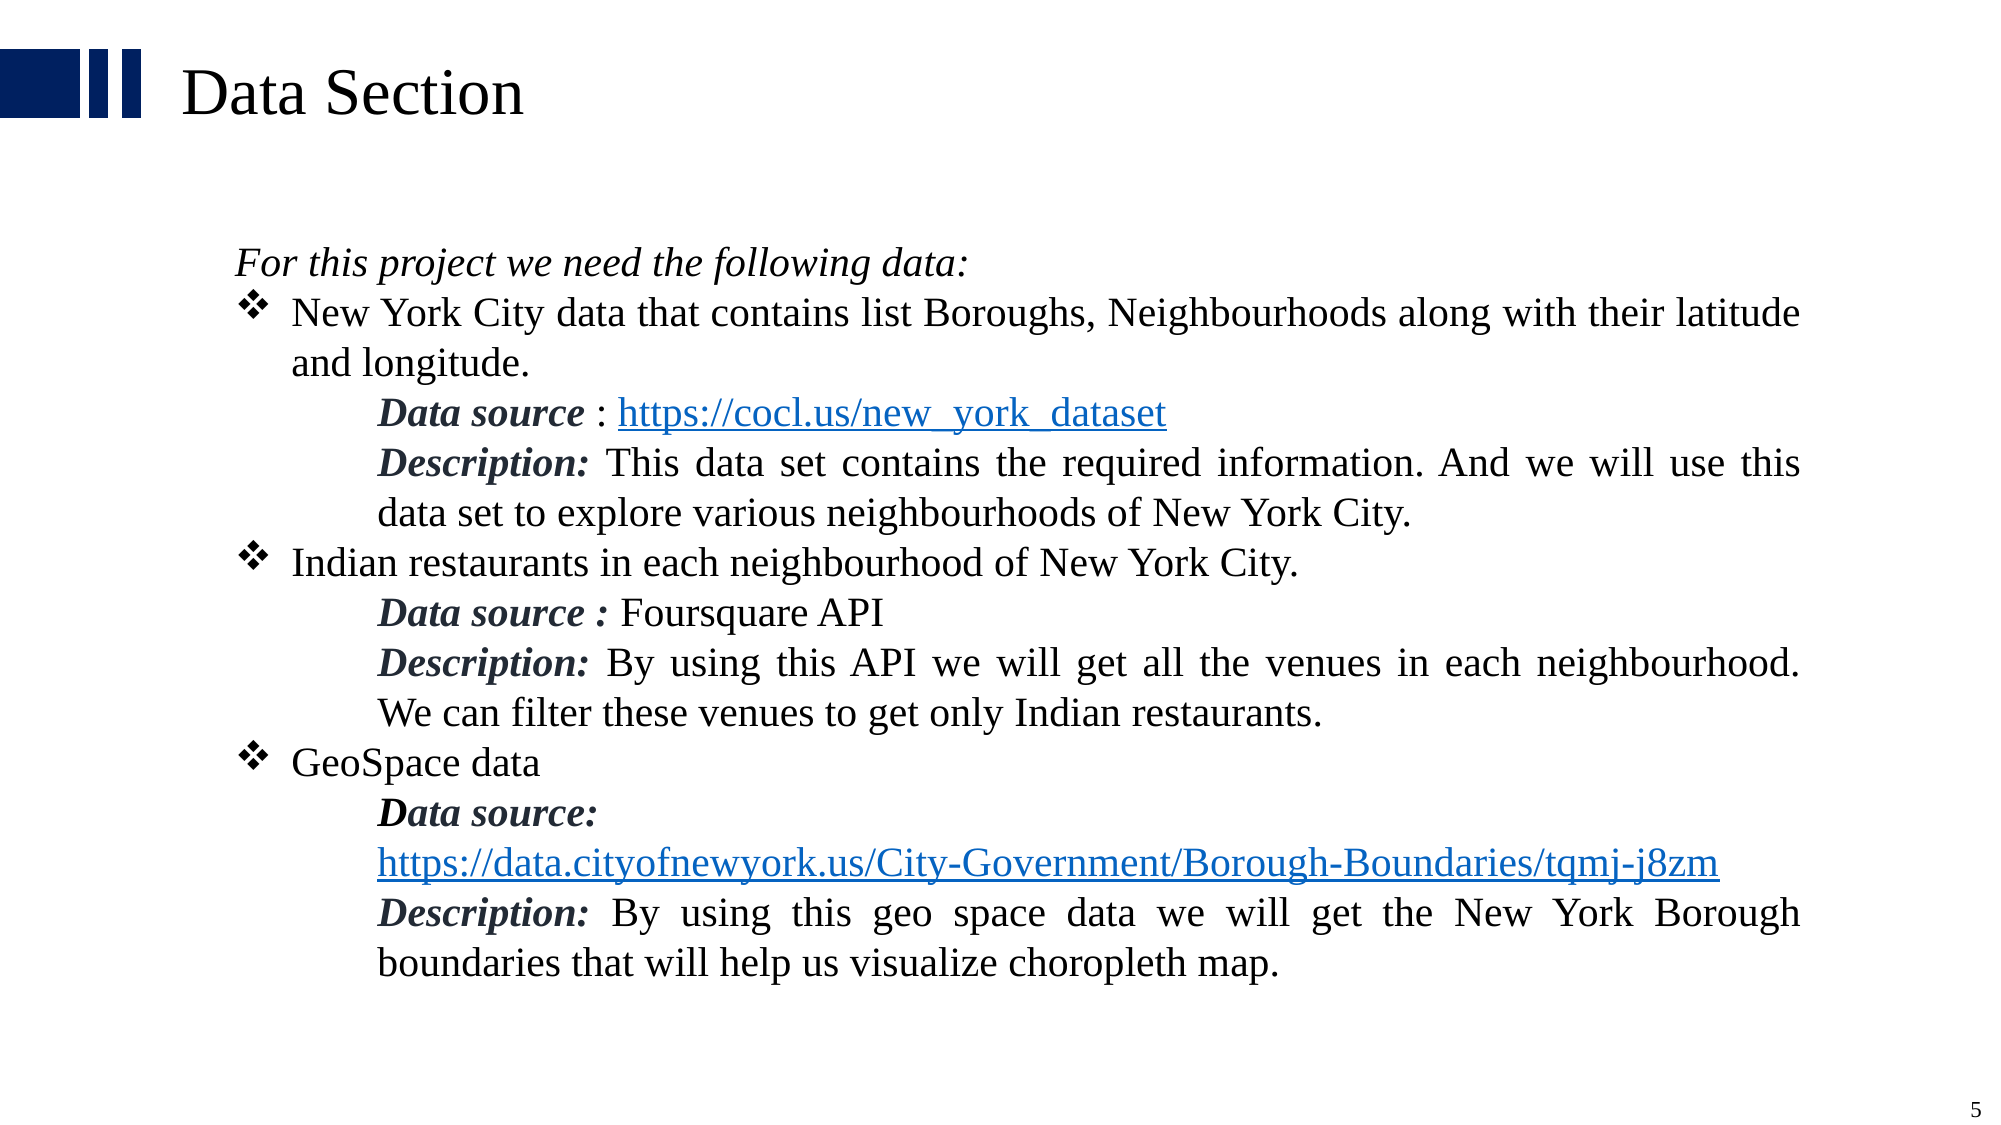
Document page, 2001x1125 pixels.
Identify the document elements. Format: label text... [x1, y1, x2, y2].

text_box For this project we need the following data: New York City data that contains list Boroughs, Neighbourhoods along with their latitude and longitude. Data source : https://cocl.us/new_york_dataset Description: This data set contains the required information. And we will use this data set to explore various neighbourhoods of New York City. Indian restaurants in each neighbourhood of New York City. Data source : Foursquare API Description: By using this API we will get all the venues in each neighbourhood. We can filter these venues to get only Indian restaurants. GeoSpace data Data source: https://data.cityofnewyork.us/City-Government/Borough-Boundaries/tqmj-j8zm Description: By using this geo space data we will get the New York Borough boundaries that will help us visualize choropleth map. [212, 227, 1817, 993]
text_box Data Section [166, 40, 1615, 135]
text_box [0, 49, 141, 117]
text_box 5 [1547, 1091, 1997, 1125]
